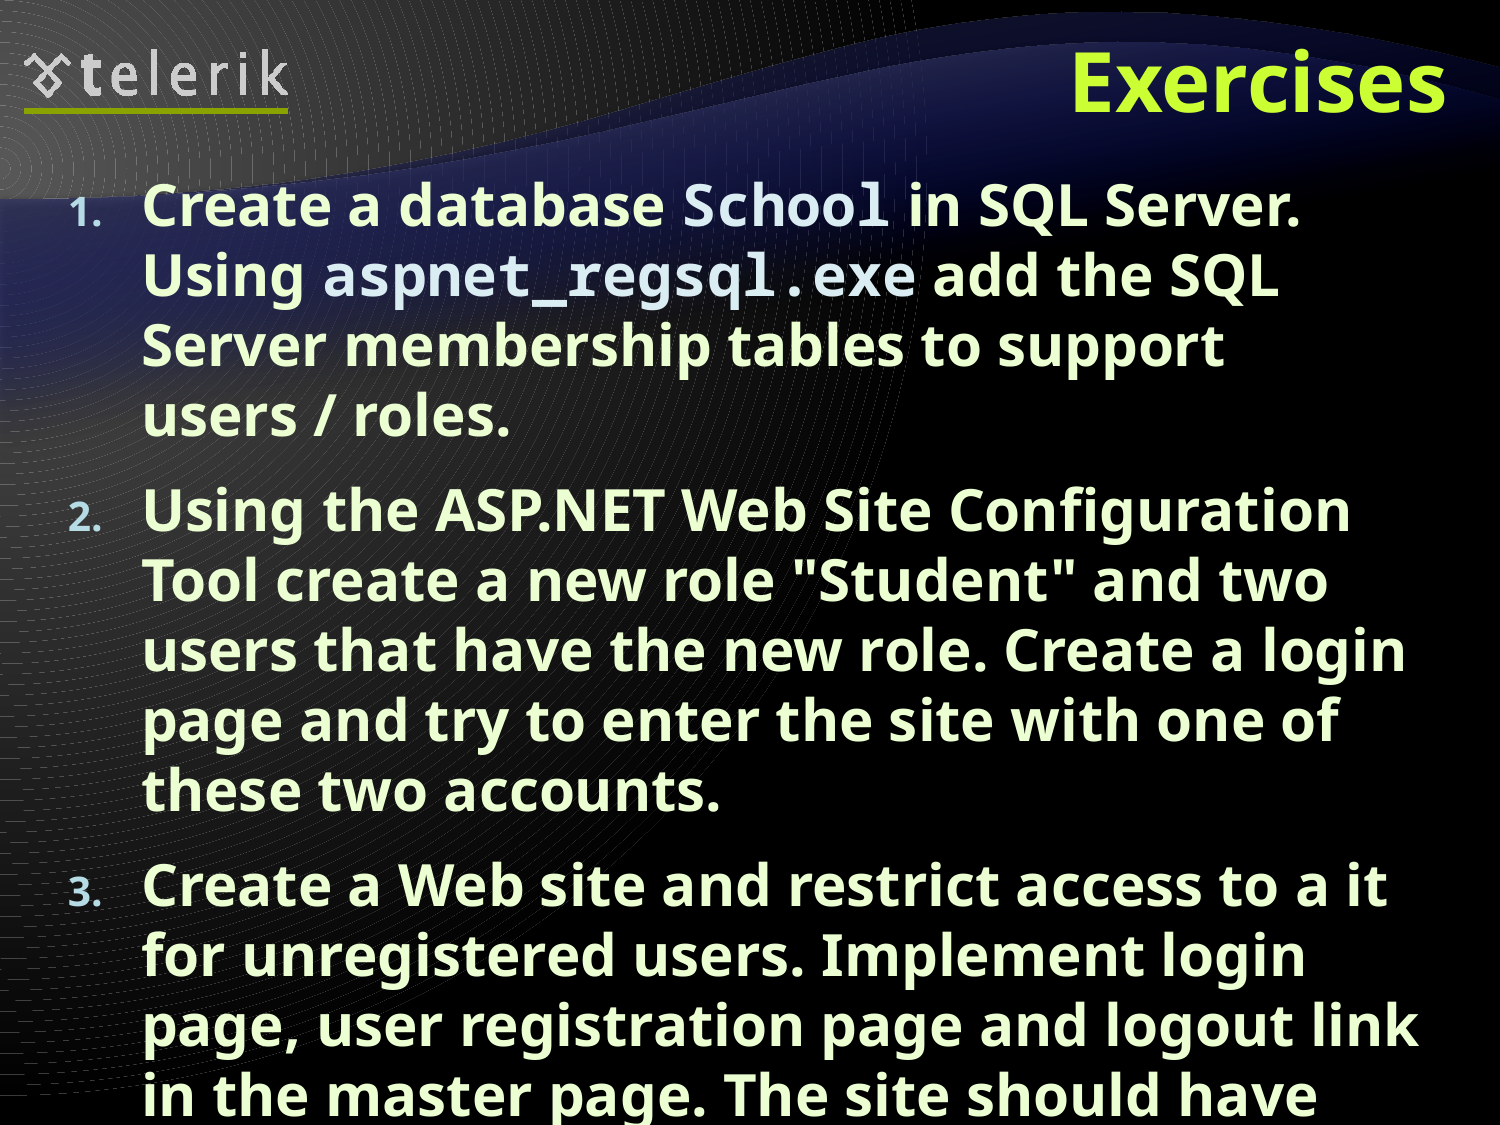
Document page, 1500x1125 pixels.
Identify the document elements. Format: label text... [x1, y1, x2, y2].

title Exercises [300, 12, 1463, 163]
list Create a database School in SQL Server. Using aspnet_regsql.exe add the SQL Server membership tables to support users / roles. Using the ASP.NET Web Site Configuration Tool create a new role "Student" and two users that have the new role. Create a login page and try to enter the site with one of these two accounts. Create a Web site and restrict access to a it for unregistered users. Implement login page, user registration page and logout link in the master page. The site should have the following pages: [53, 160, 1447, 1094]
picture [24, 49, 288, 114]
